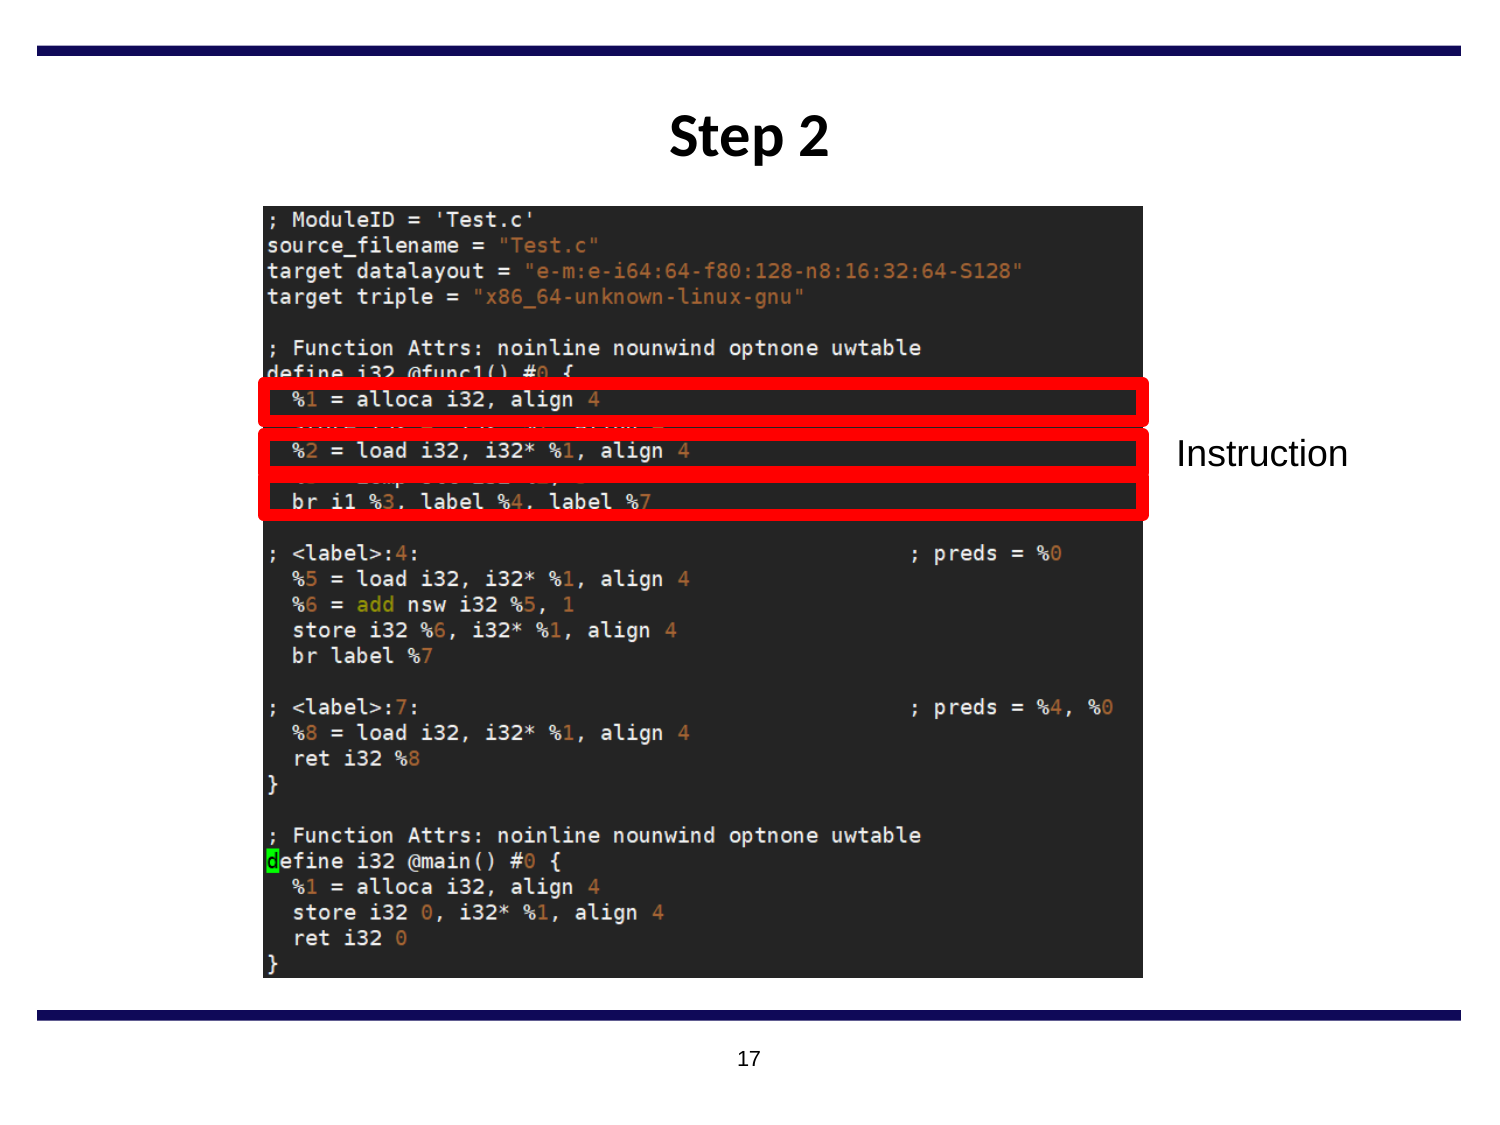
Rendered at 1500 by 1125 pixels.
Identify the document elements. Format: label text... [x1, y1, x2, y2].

title Step 2 [112, 62, 1388, 201]
text_box Instruction [1161, 421, 1364, 482]
slide_number 17 [592, 1037, 906, 1113]
picture [263, 205, 1143, 978]
